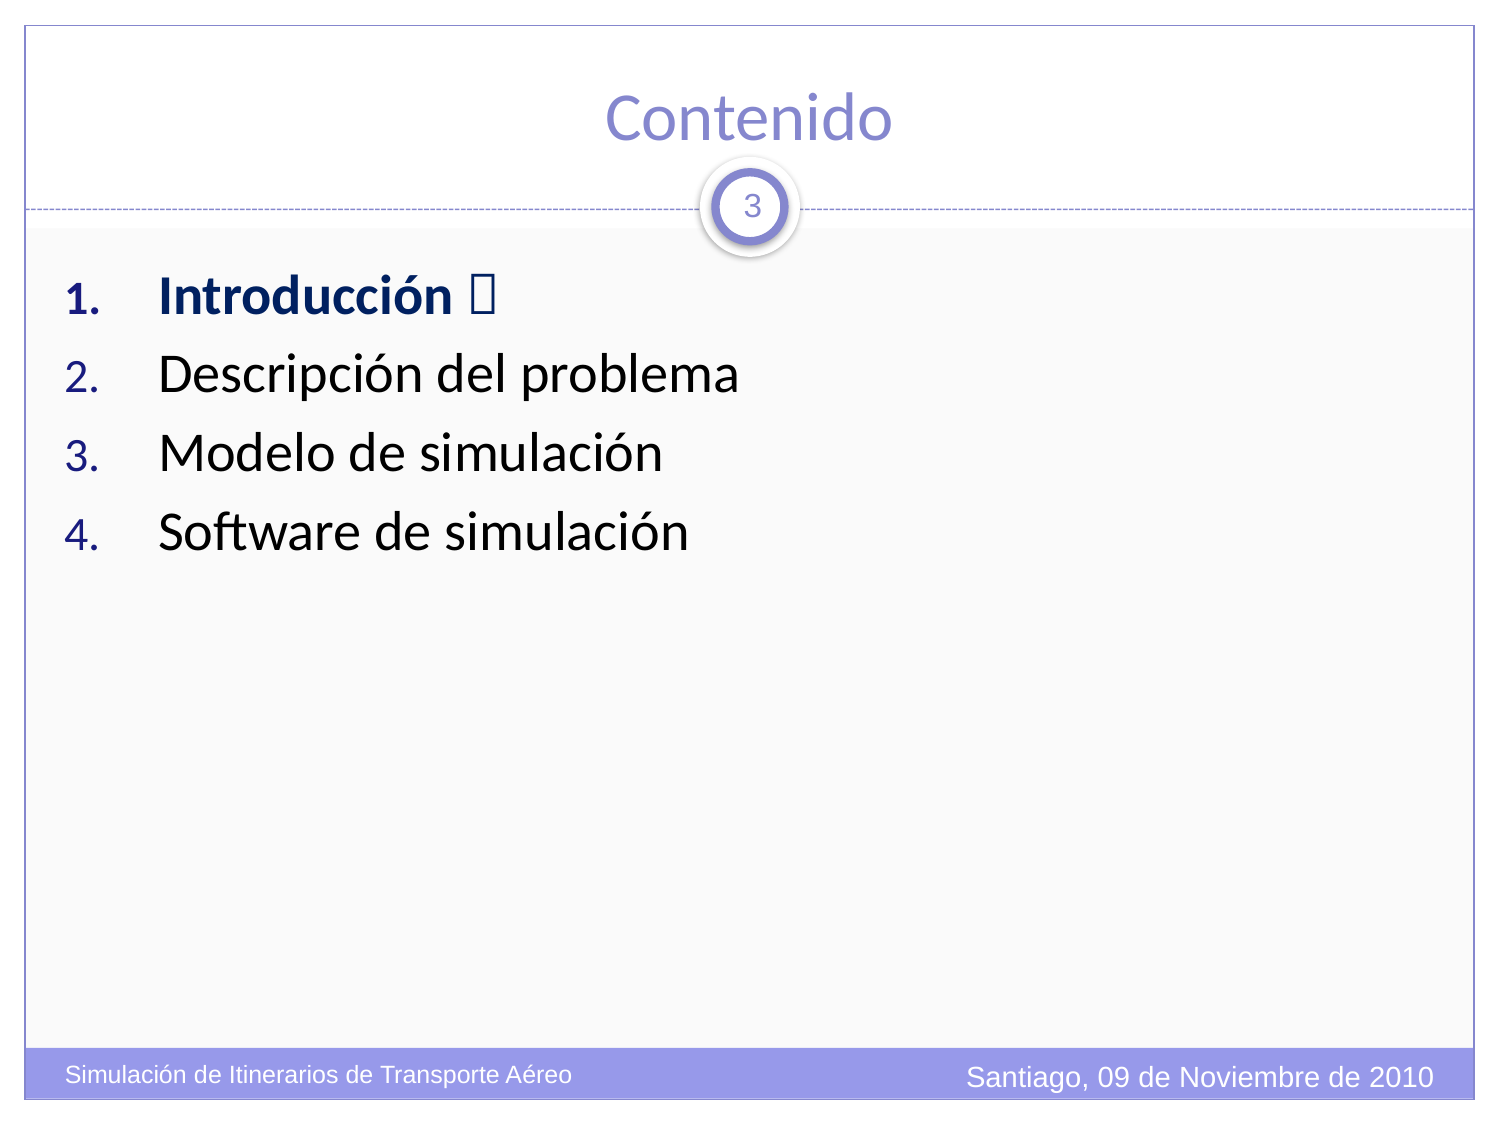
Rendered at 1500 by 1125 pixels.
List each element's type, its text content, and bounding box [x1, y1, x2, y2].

slide_number Santiago, 09 de Noviembre de 2010 [950, 1050, 1450, 1111]
slide_number 3 [715, 168, 791, 241]
title Contenido [49, 37, 1450, 162]
footer Simulación de Itinerarios de Transporte Aéreo [50, 1051, 638, 1112]
list Introducción  Descripción del problema Modelo de simulación Software de simulación [49, 250, 1445, 1001]
